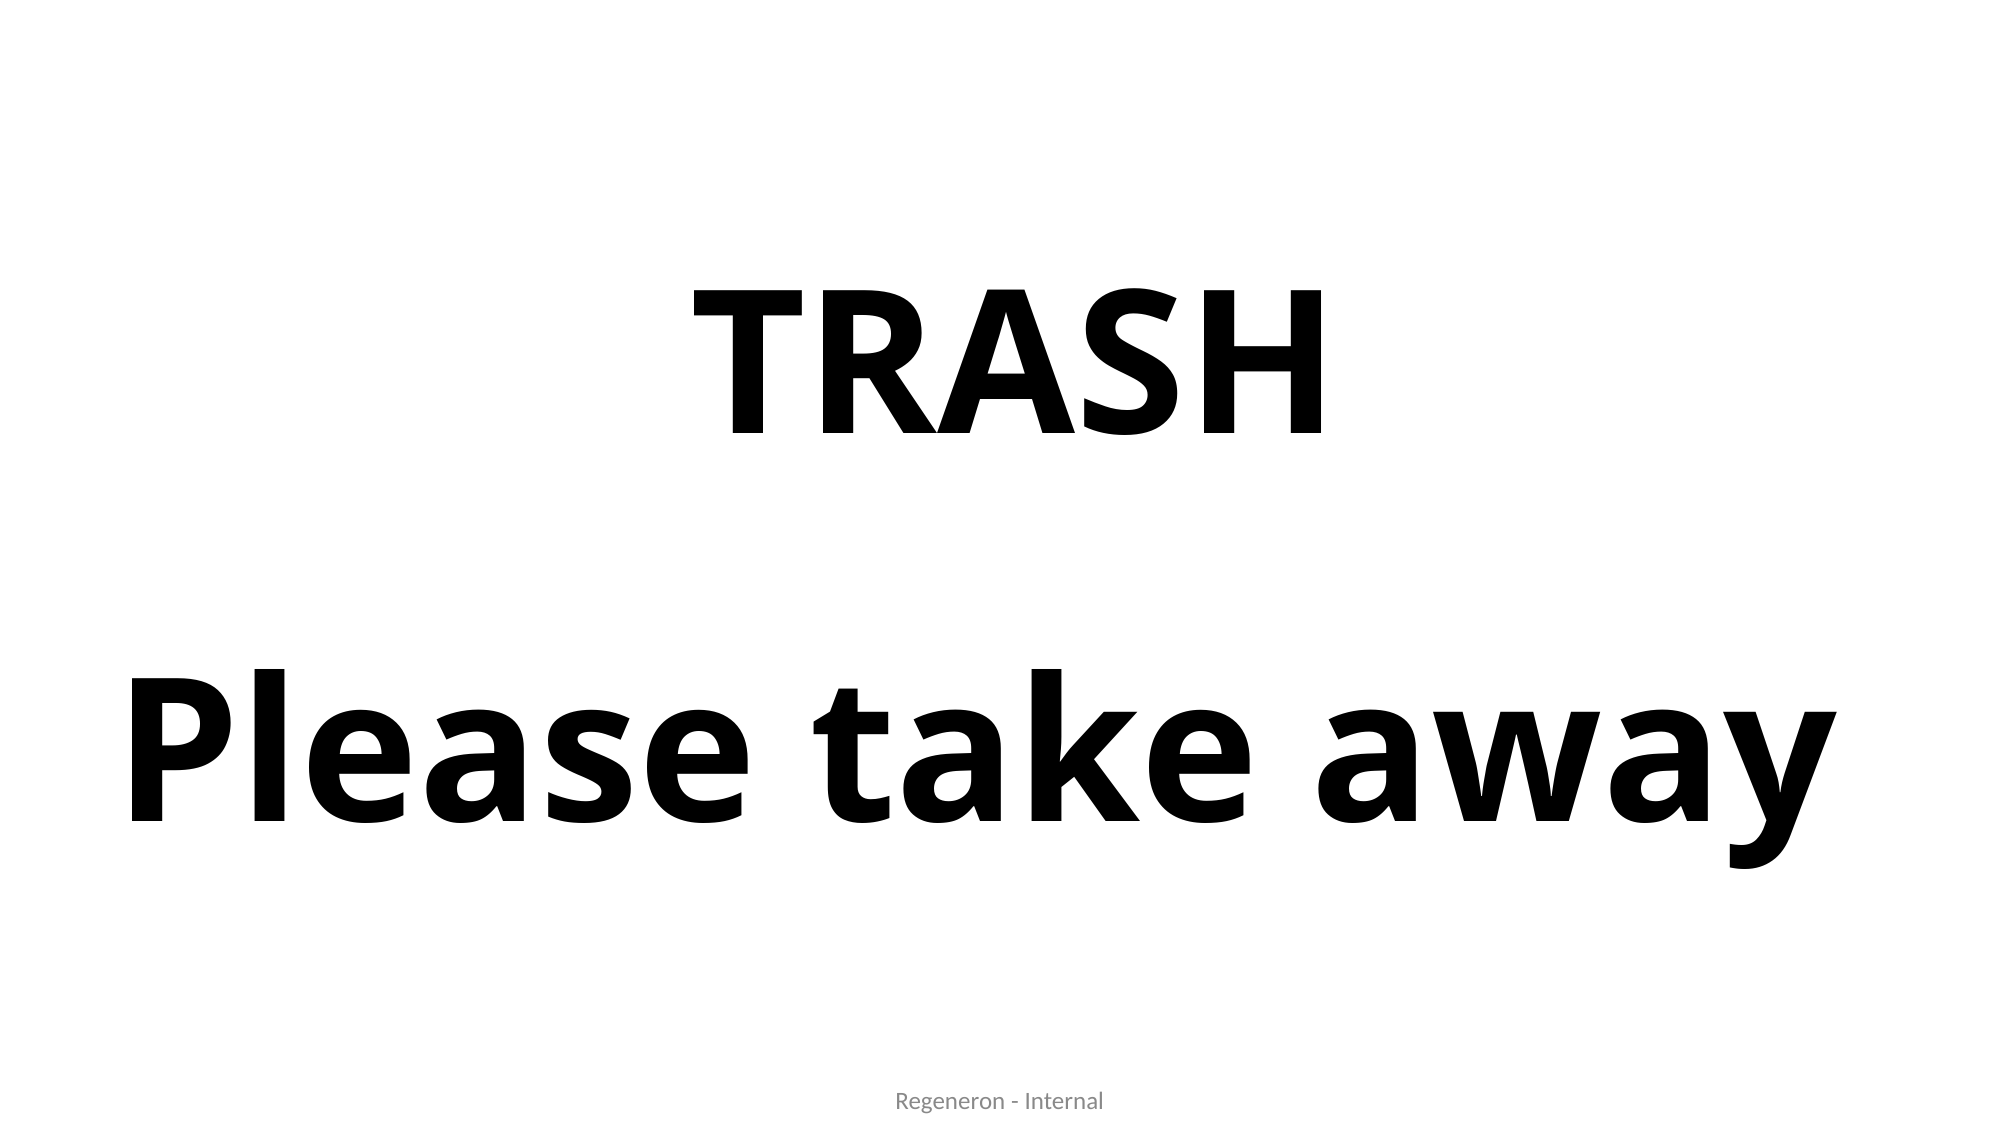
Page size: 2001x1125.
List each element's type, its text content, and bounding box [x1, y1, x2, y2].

subtitle Please take away [32, 640, 1919, 1040]
title TRASH [124, 177, 1906, 485]
